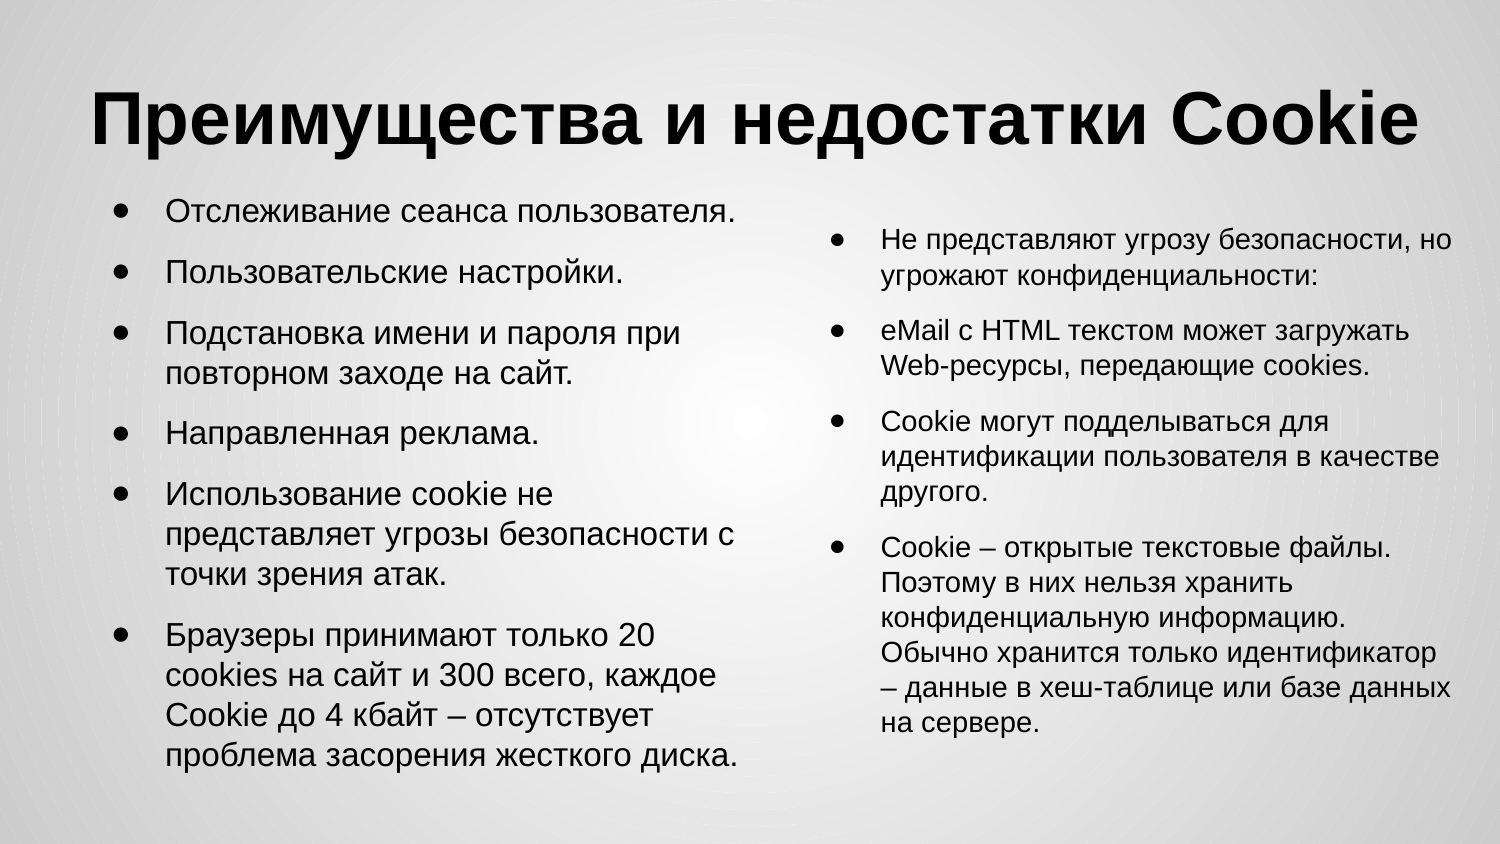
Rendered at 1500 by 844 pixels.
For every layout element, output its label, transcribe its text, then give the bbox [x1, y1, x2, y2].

list Отслеживание сеанса пользователя. Пользовательские настройки. Подстановка имени и пароля при повторном заходе на сайт. Направленная реклама. Использование cookie не представляет угрозы безопасности с точки зрения атак. Браузеры принимают только 20 cookies на сайт и 300 всего, каждое Cookie до 4 кбайт – отсутствует проблема засорения жесткого диска. [75, 174, 755, 808]
title Преимущества и недостатки Cookie [75, 33, 1455, 175]
text_box Не представляют угрозу безопасности, но угрожают конфиденциальности: eMail с HTML текстом может загружать Web-ресурсы, передающие cookies. Cookie могут подделываться для идентификации пользователя в качестве другого. Cookie – открытые текстовые файлы. Поэтому в них нельзя хранить конфиденциальную информацию. Обычно хранится только идентификатор – данные в хеш-таблице или базе данных на сервере. [790, 196, 1471, 762]
